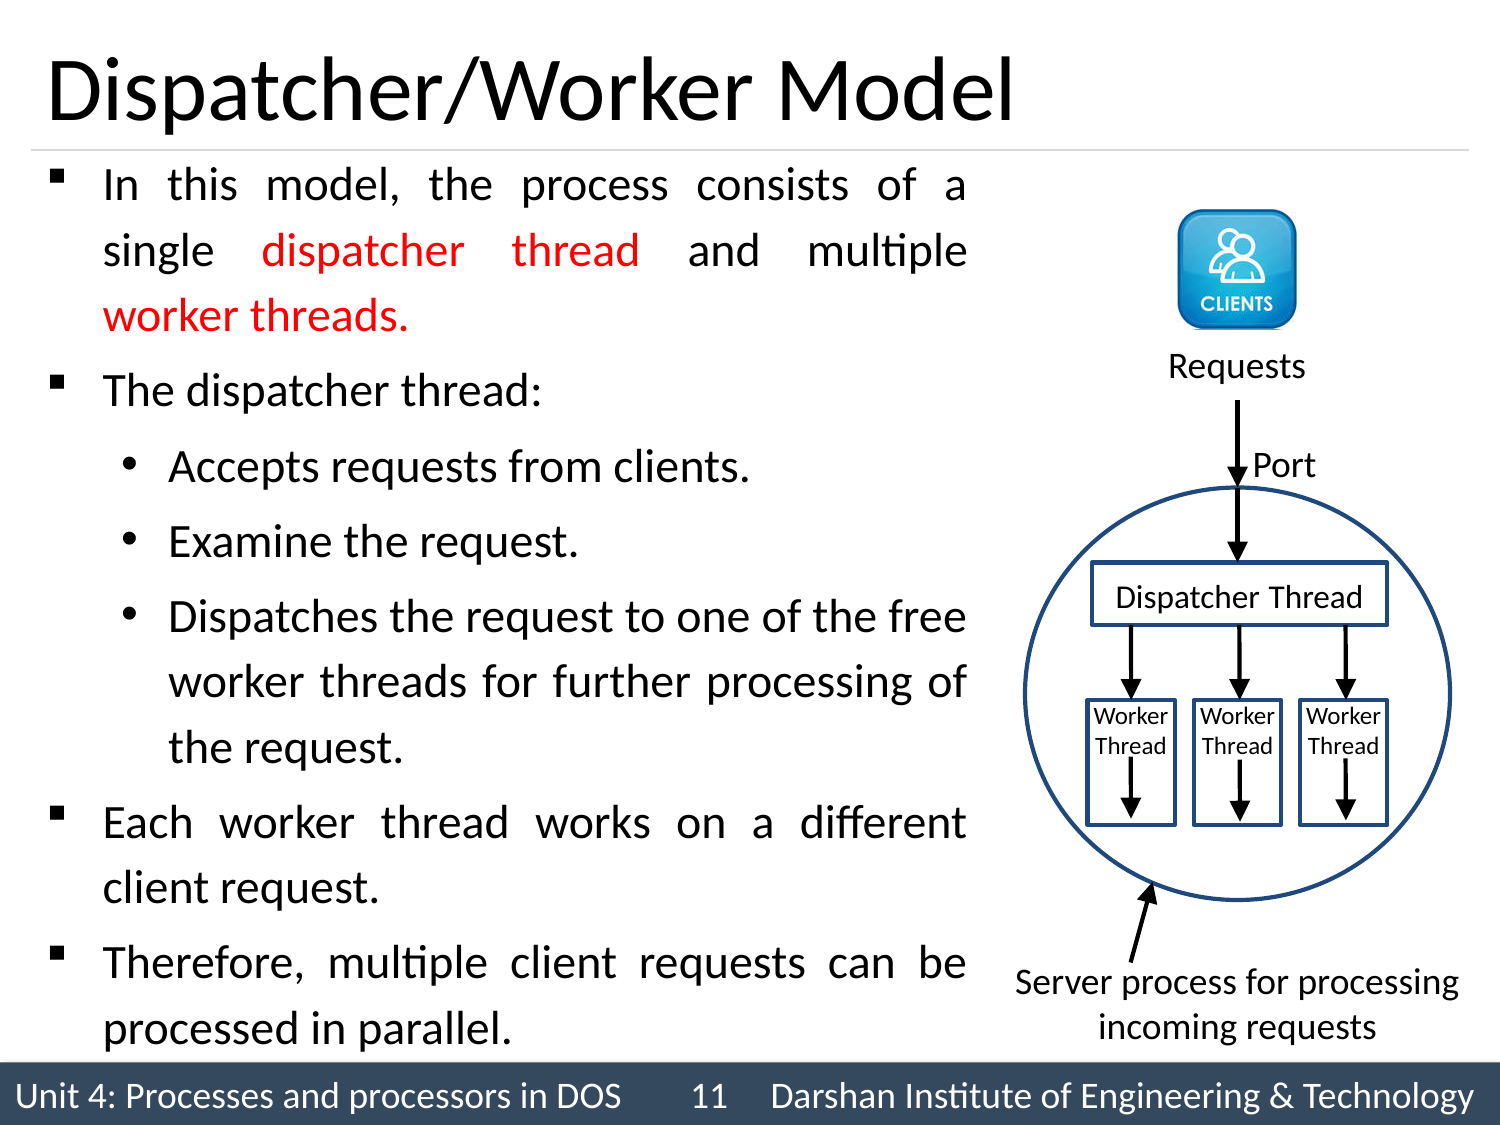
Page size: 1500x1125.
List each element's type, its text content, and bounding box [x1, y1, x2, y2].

text_box [1192, 768, 1239, 827]
text_box [1085, 768, 1177, 827]
text_box [1022, 485, 1453, 903]
text_box Worker Thread [1292, 687, 1398, 768]
text_box [1298, 768, 1389, 827]
text_box Worker Thread [1077, 687, 1183, 768]
picture [1176, 209, 1299, 331]
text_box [1130, 881, 1153, 963]
title Dispatcher/Worker Model [31, 17, 1469, 150]
list In this model, the process consists of a single dispatcher thread and multiple worker threads. The dispatcher thread: Accepts requests from clients. Examine the request. Dispatches the request to one of the free worker threads for further processing of the request. Each worker thread works on a different client request. Therefore, multiple client requests can be processed in parallel. [31, 137, 984, 1075]
text_box Server process for processing incoming requests [990, 949, 1485, 1055]
text_box [1241, 768, 1283, 827]
text_box Worker Thread [1183, 687, 1292, 768]
text_box Requests [1153, 333, 1322, 394]
text_box Dispatcher Thread [1090, 560, 1389, 627]
text_box Port [1241, 432, 1332, 493]
